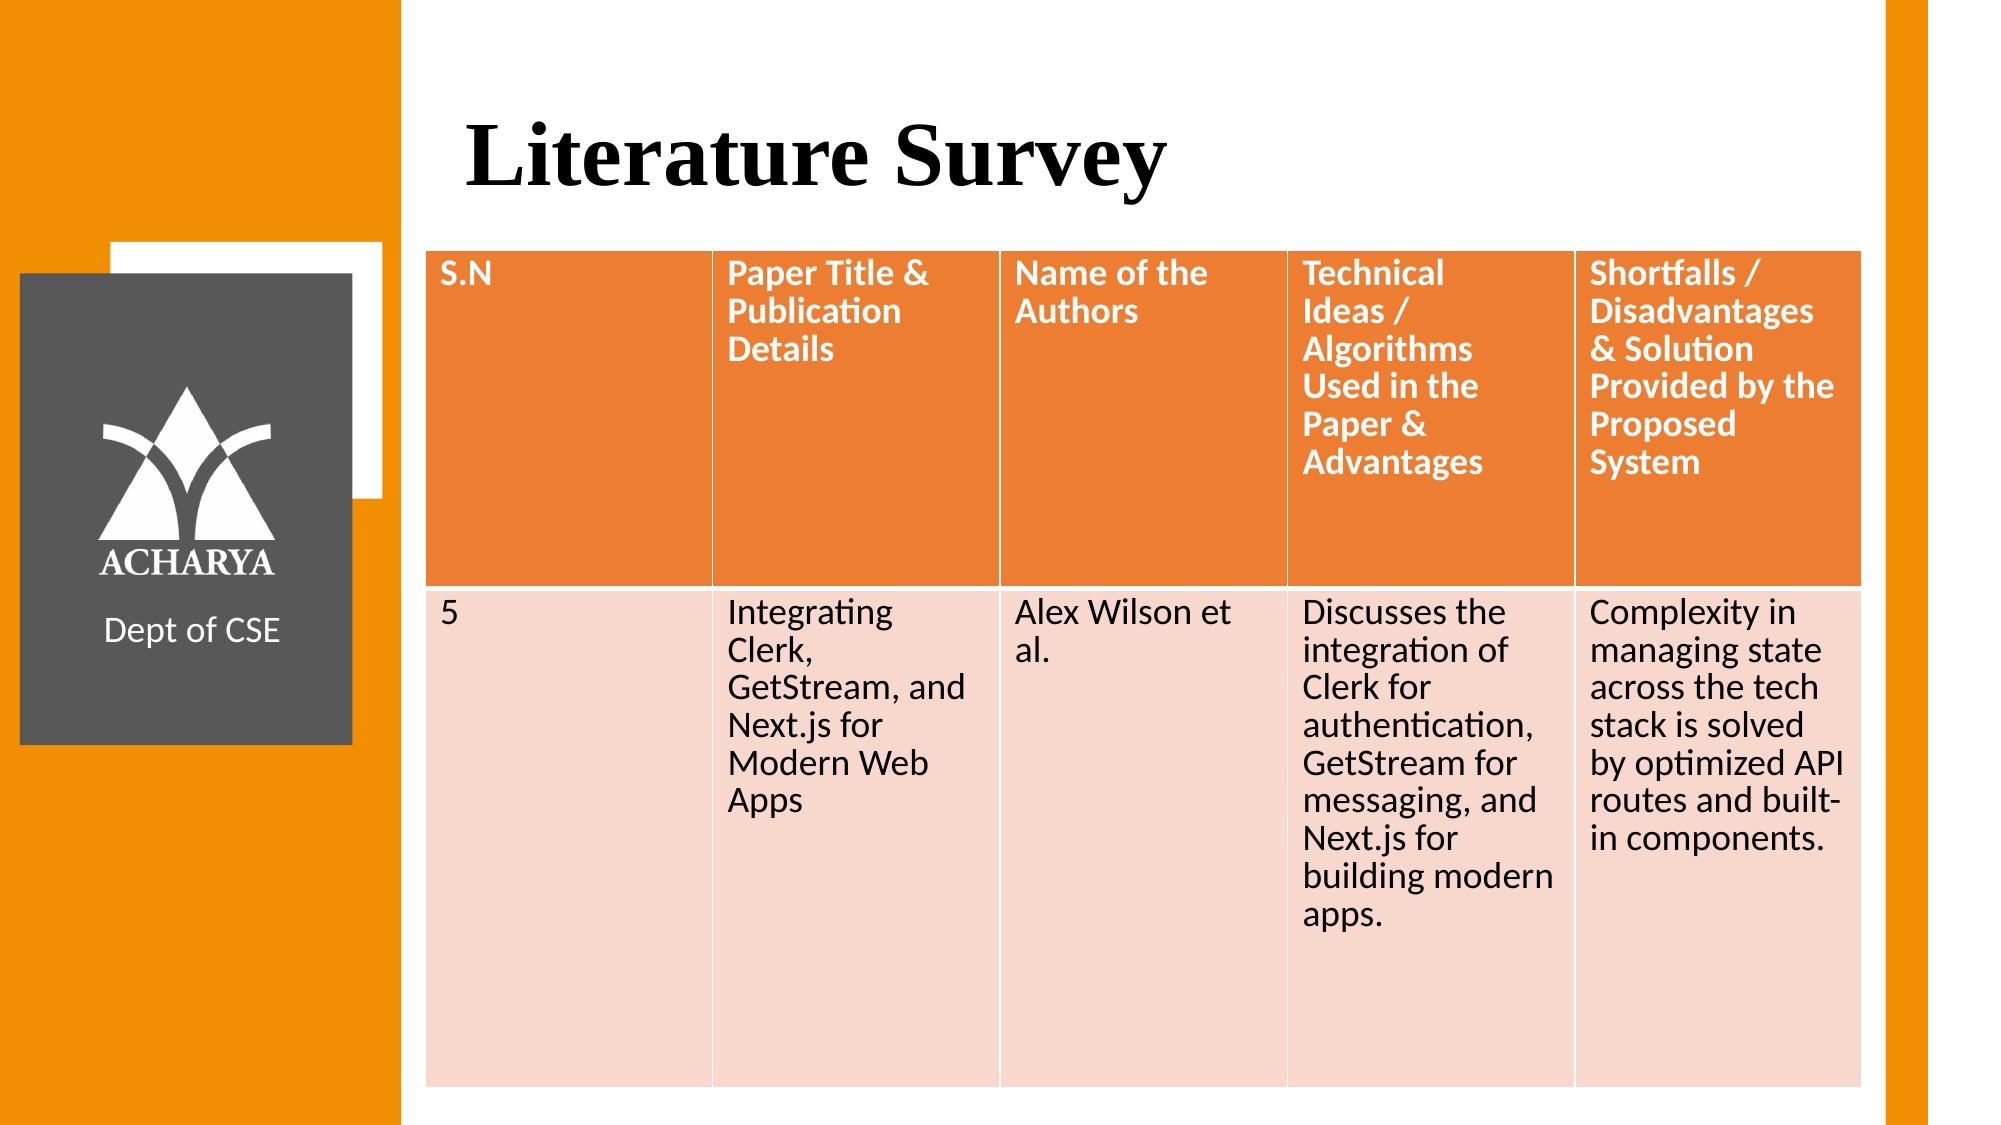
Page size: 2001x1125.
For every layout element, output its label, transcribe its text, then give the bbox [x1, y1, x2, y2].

table_cell Alex Wilson et al. [1001, 591, 1287, 1087]
table_header Name of the Authors [1001, 251, 1287, 586]
table_header S.N [426, 251, 712, 586]
text_box [0, 0, 402, 1125]
table_cell Complexity in managing state across the tech stack is solved by optimized API routes and built-in components. [1576, 591, 1861, 1087]
table_cell 5 [426, 591, 712, 1087]
table_header Technical Ideas / Algorithms Used in the Paper & Advantages [1288, 251, 1574, 586]
text_box [1885, 0, 1928, 1125]
table_cell Integrating Clerk, GetStream, and Next.js for Modern Web Apps [713, 591, 999, 1087]
table_cell Discusses the integration of Clerk for authentication, GetStream for messaging, and Next.js for building modern apps. [1288, 591, 1574, 1087]
title Literature Survey [450, 62, 1800, 249]
table_header Paper Title & Publication Details [713, 251, 999, 586]
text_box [19, 241, 383, 745]
table_header Shortfalls / Disadvantages & Solution Provided by the Proposed System [1576, 251, 1861, 586]
